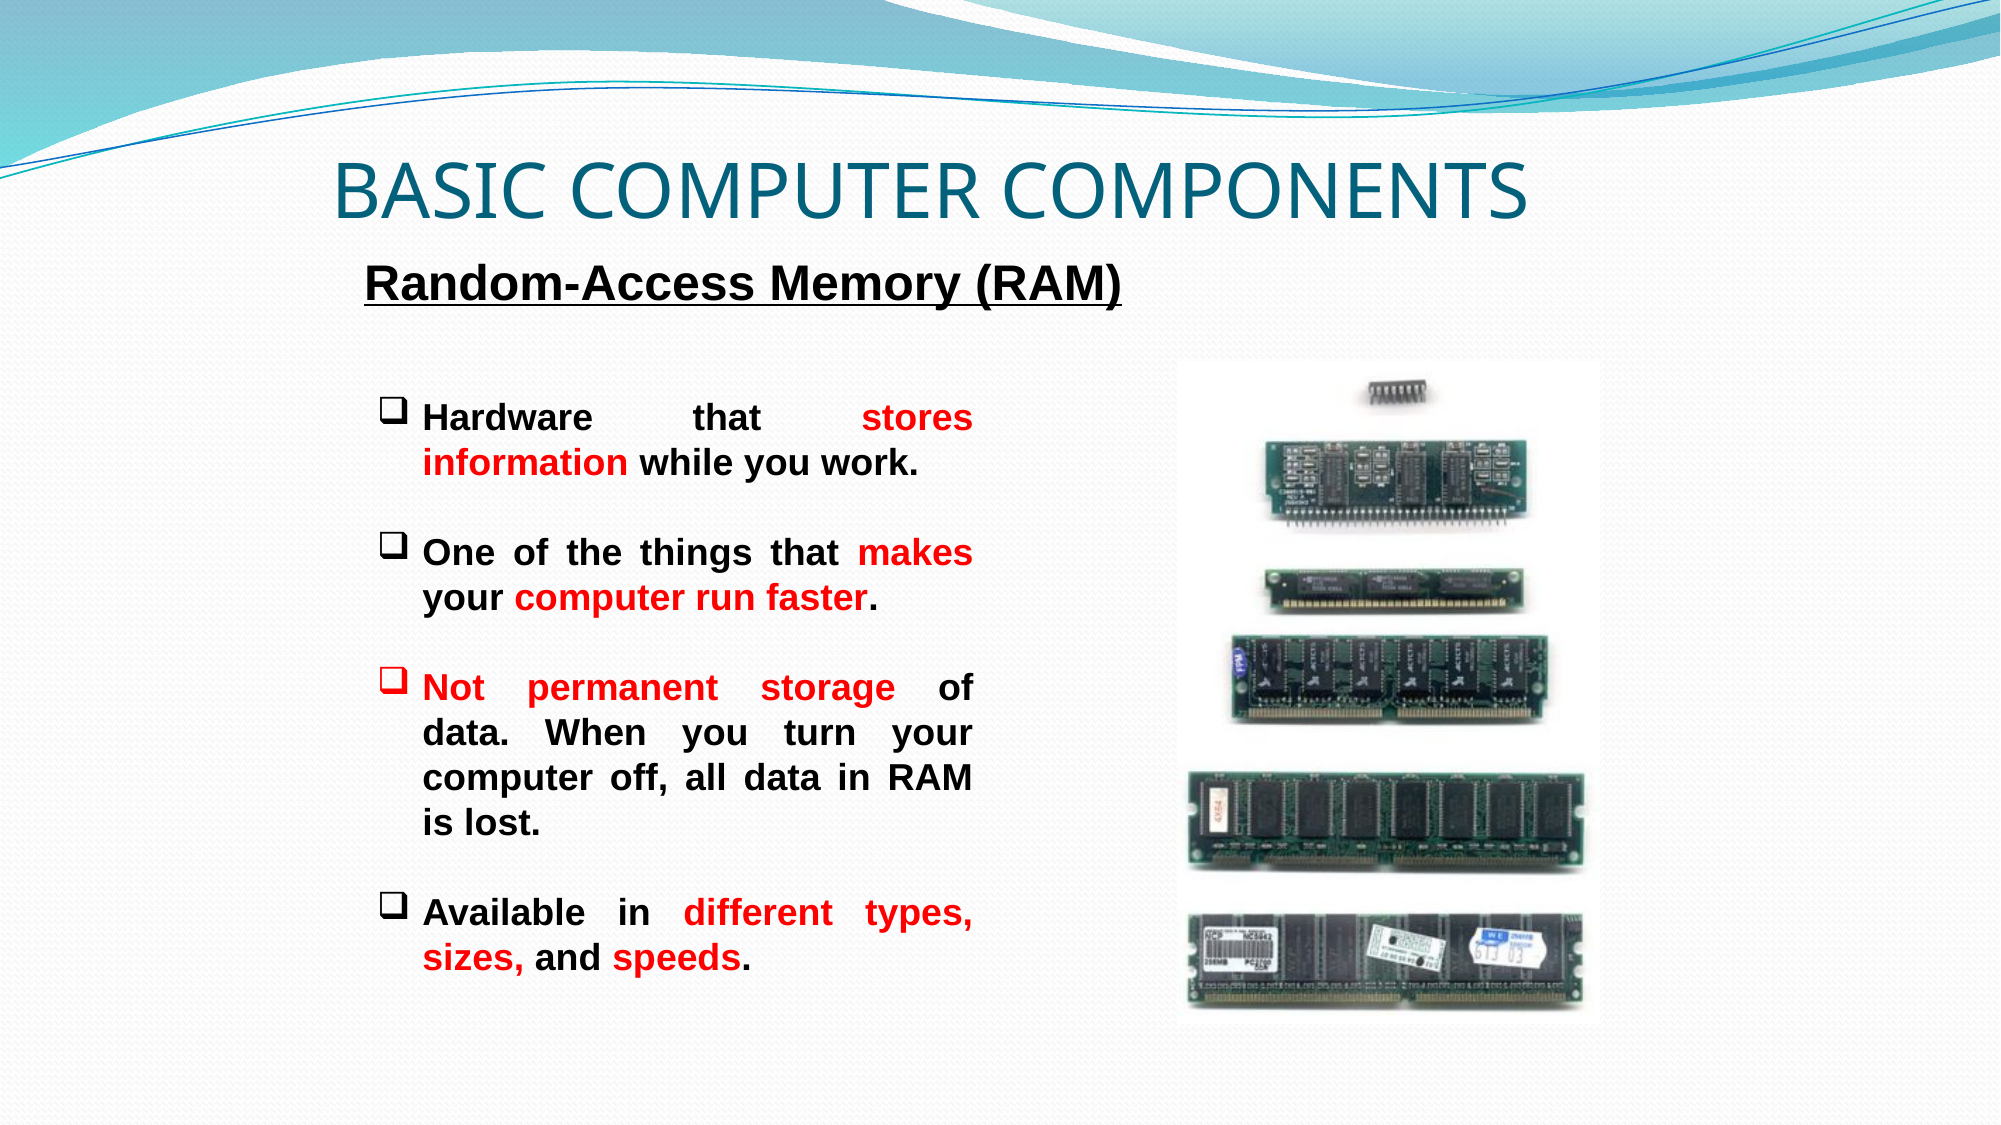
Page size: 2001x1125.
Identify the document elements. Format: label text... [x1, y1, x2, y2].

text_box Random-Access Memory (RAM) [338, 243, 1178, 379]
text_box BASIC COMPUTER COMPONENTS [331, 113, 1709, 235]
text_box Hardware that stores information while you work. One of the things that makes your computer run faster. Not permanent storage of data. When you turn your computer off, all data in RAM is lost. Available in different types, sizes, and speeds. [362, 385, 989, 986]
picture [1176, 361, 1600, 1024]
